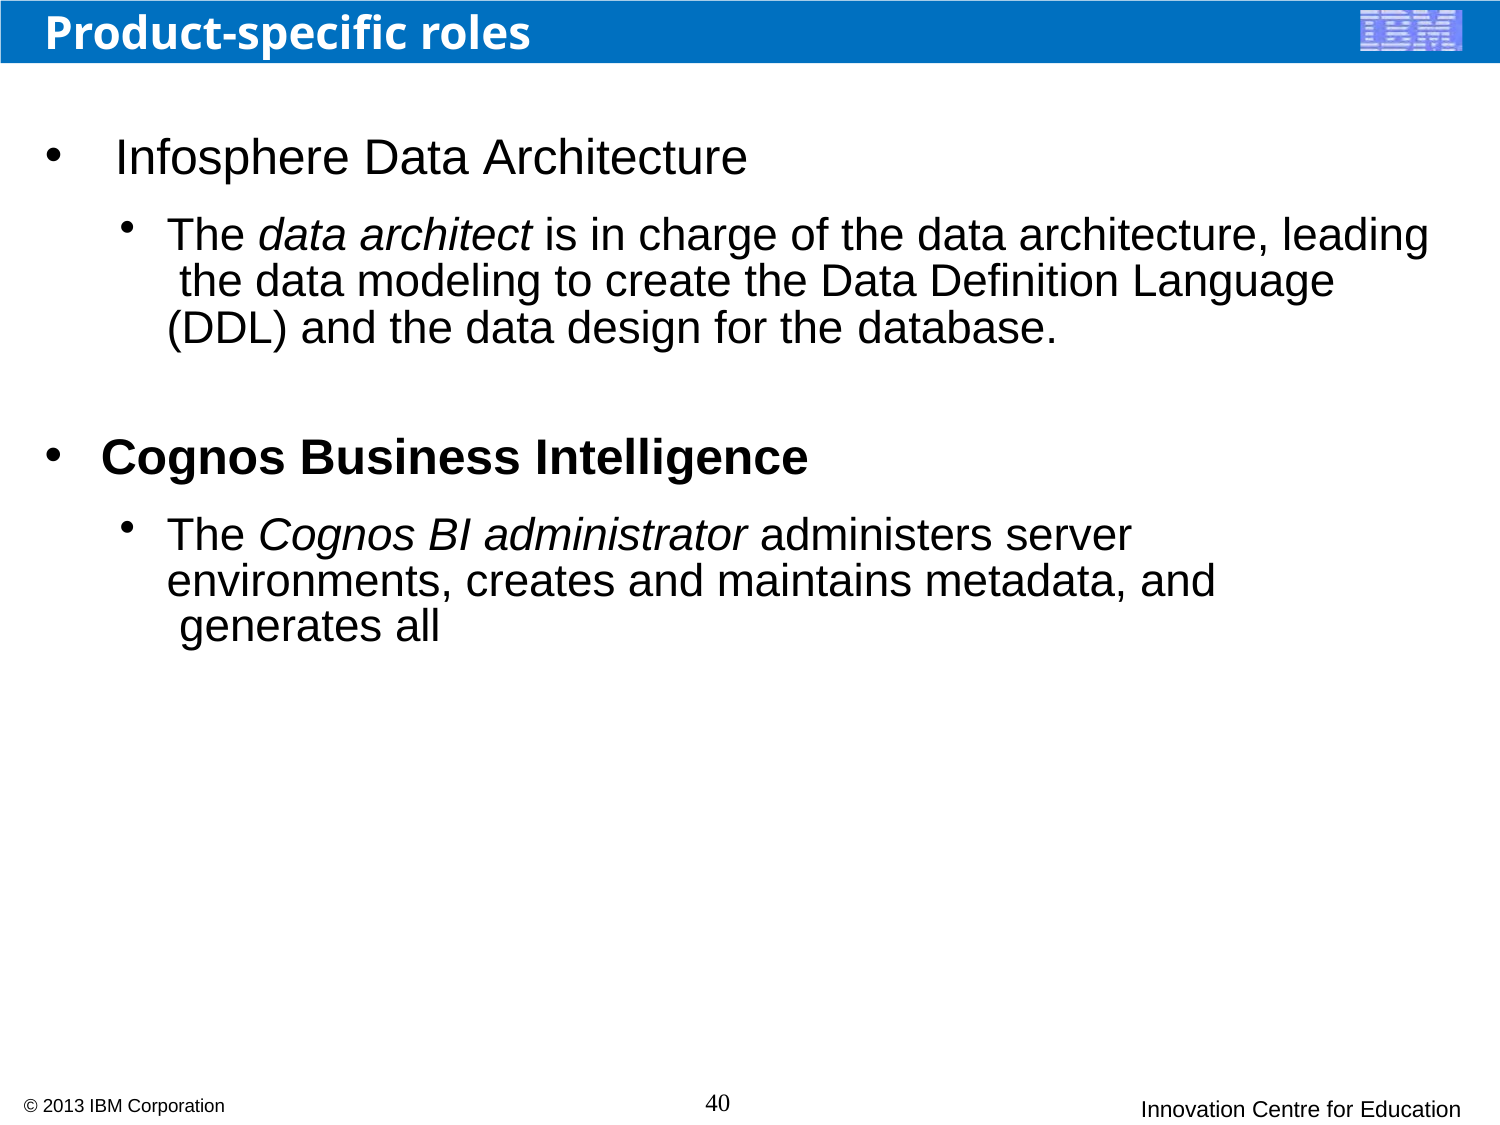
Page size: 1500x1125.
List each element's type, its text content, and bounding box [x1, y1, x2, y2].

footer © 2013 IBM Corporation [21, 1095, 229, 1125]
title Infosphere Data Architecture [42, 124, 804, 213]
slide_number 40 [701, 1089, 747, 1125]
text_box Product-specific roles [42, 3, 596, 59]
slide_number Innovation Centre for Education [1138, 1096, 1465, 1125]
picture [1360, 10, 1463, 51]
text_box The data architect is in charge of the data architecture, leading the data modeling to create the Data Definition Language (DDL) and the data design for the database. Cognos Business Intelligence The Cognos BI administrator administers server environments, creates and maintains metadata, and generates all [42, 213, 1440, 652]
